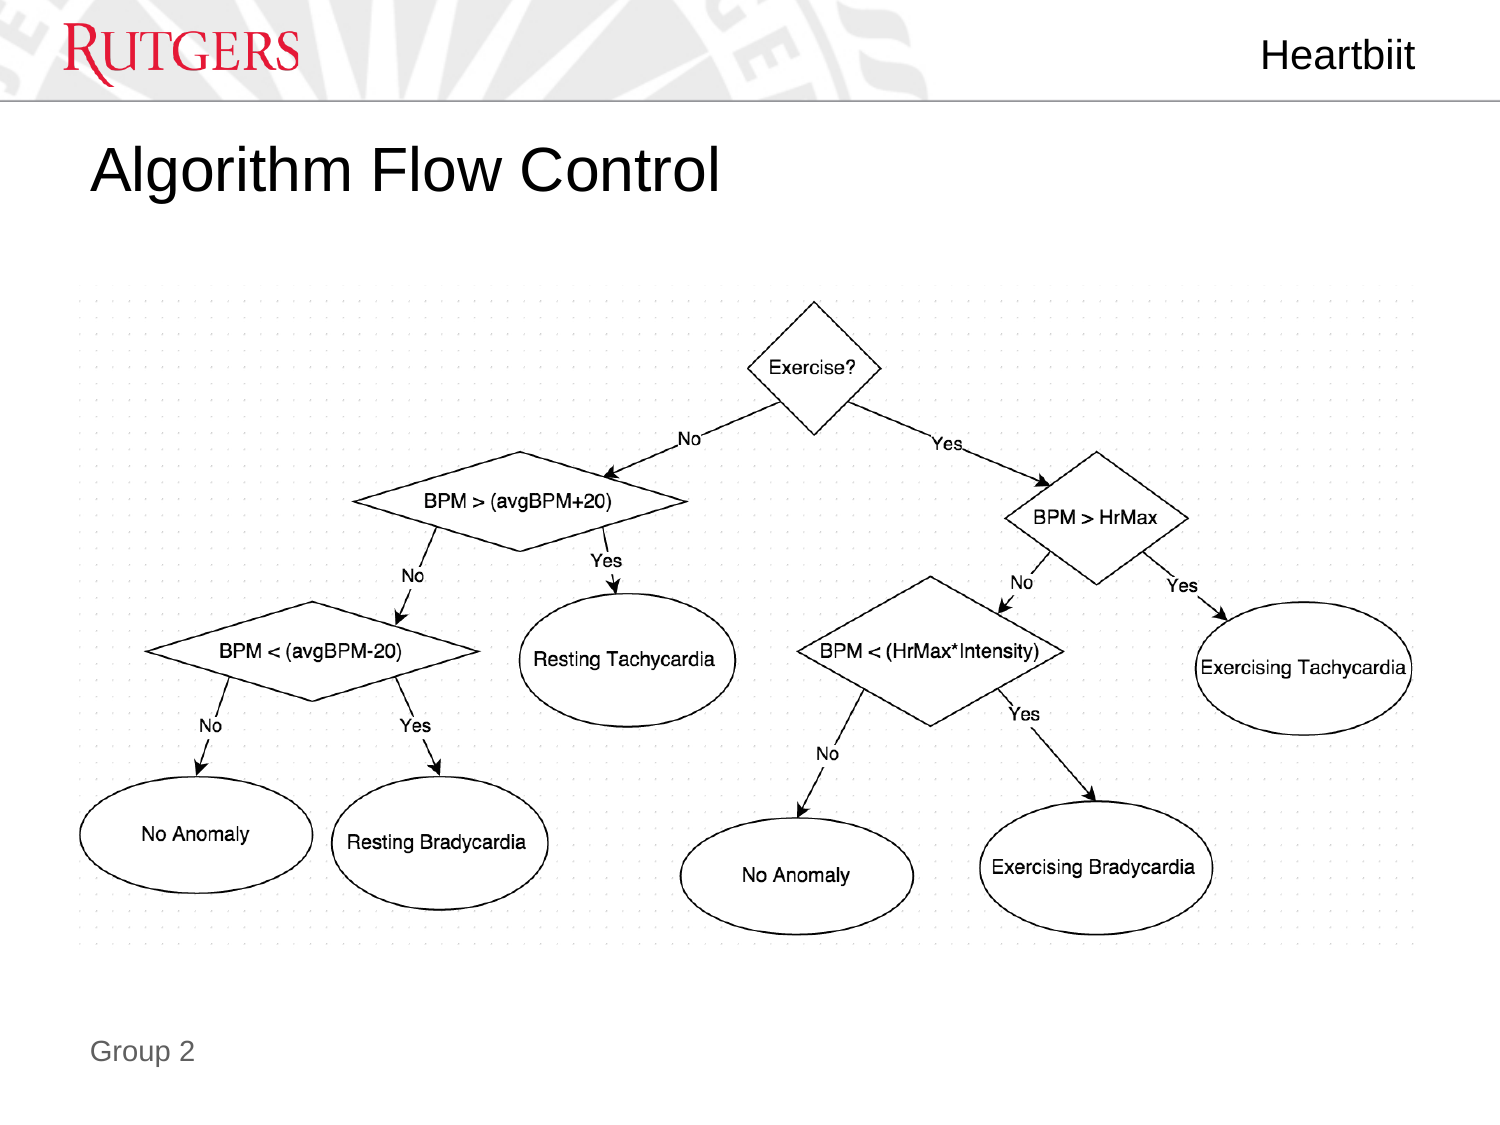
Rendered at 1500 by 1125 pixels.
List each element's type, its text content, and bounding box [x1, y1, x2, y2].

title Algorithm Flow Control [75, 99, 1425, 233]
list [74, 249, 1426, 994]
picture [0, 0, 1500, 102]
